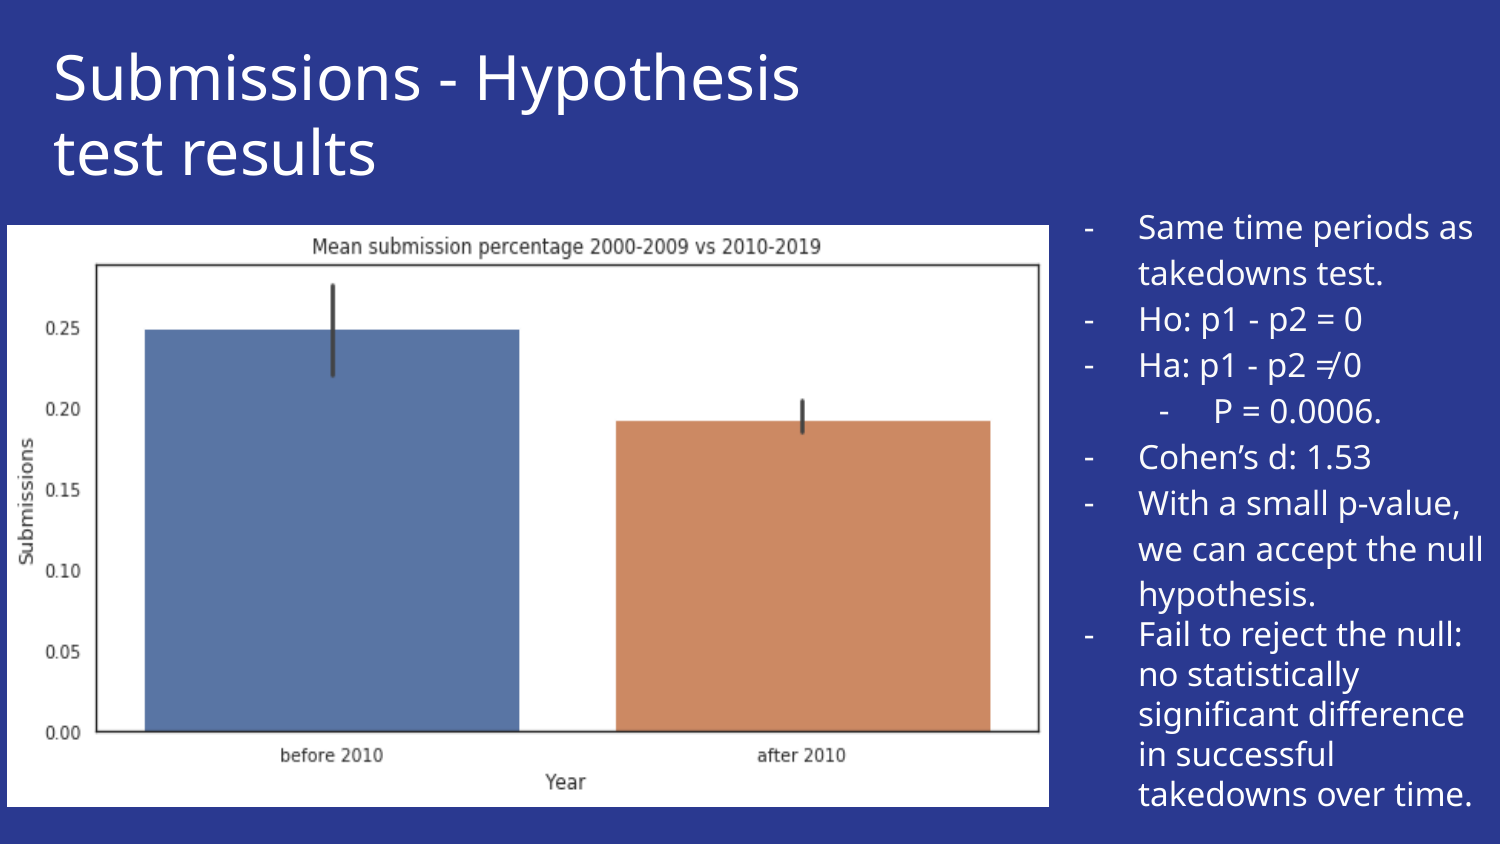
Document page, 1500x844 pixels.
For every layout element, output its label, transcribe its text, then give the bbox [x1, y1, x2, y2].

title Submissions - Hypothesis test results [38, 22, 890, 135]
picture [7, 225, 1049, 807]
title Same time periods as takedowns test. Ho: p1 - p2 = 0 Ha: p1 - p2 ≠ 0 P = 0.0006. Cohen’s d: 1.53 With a small p-value, we can accept the null hypothesis. Fail to reject the null: no statistically significant difference in successful takedowns over time. [1048, 185, 1500, 308]
